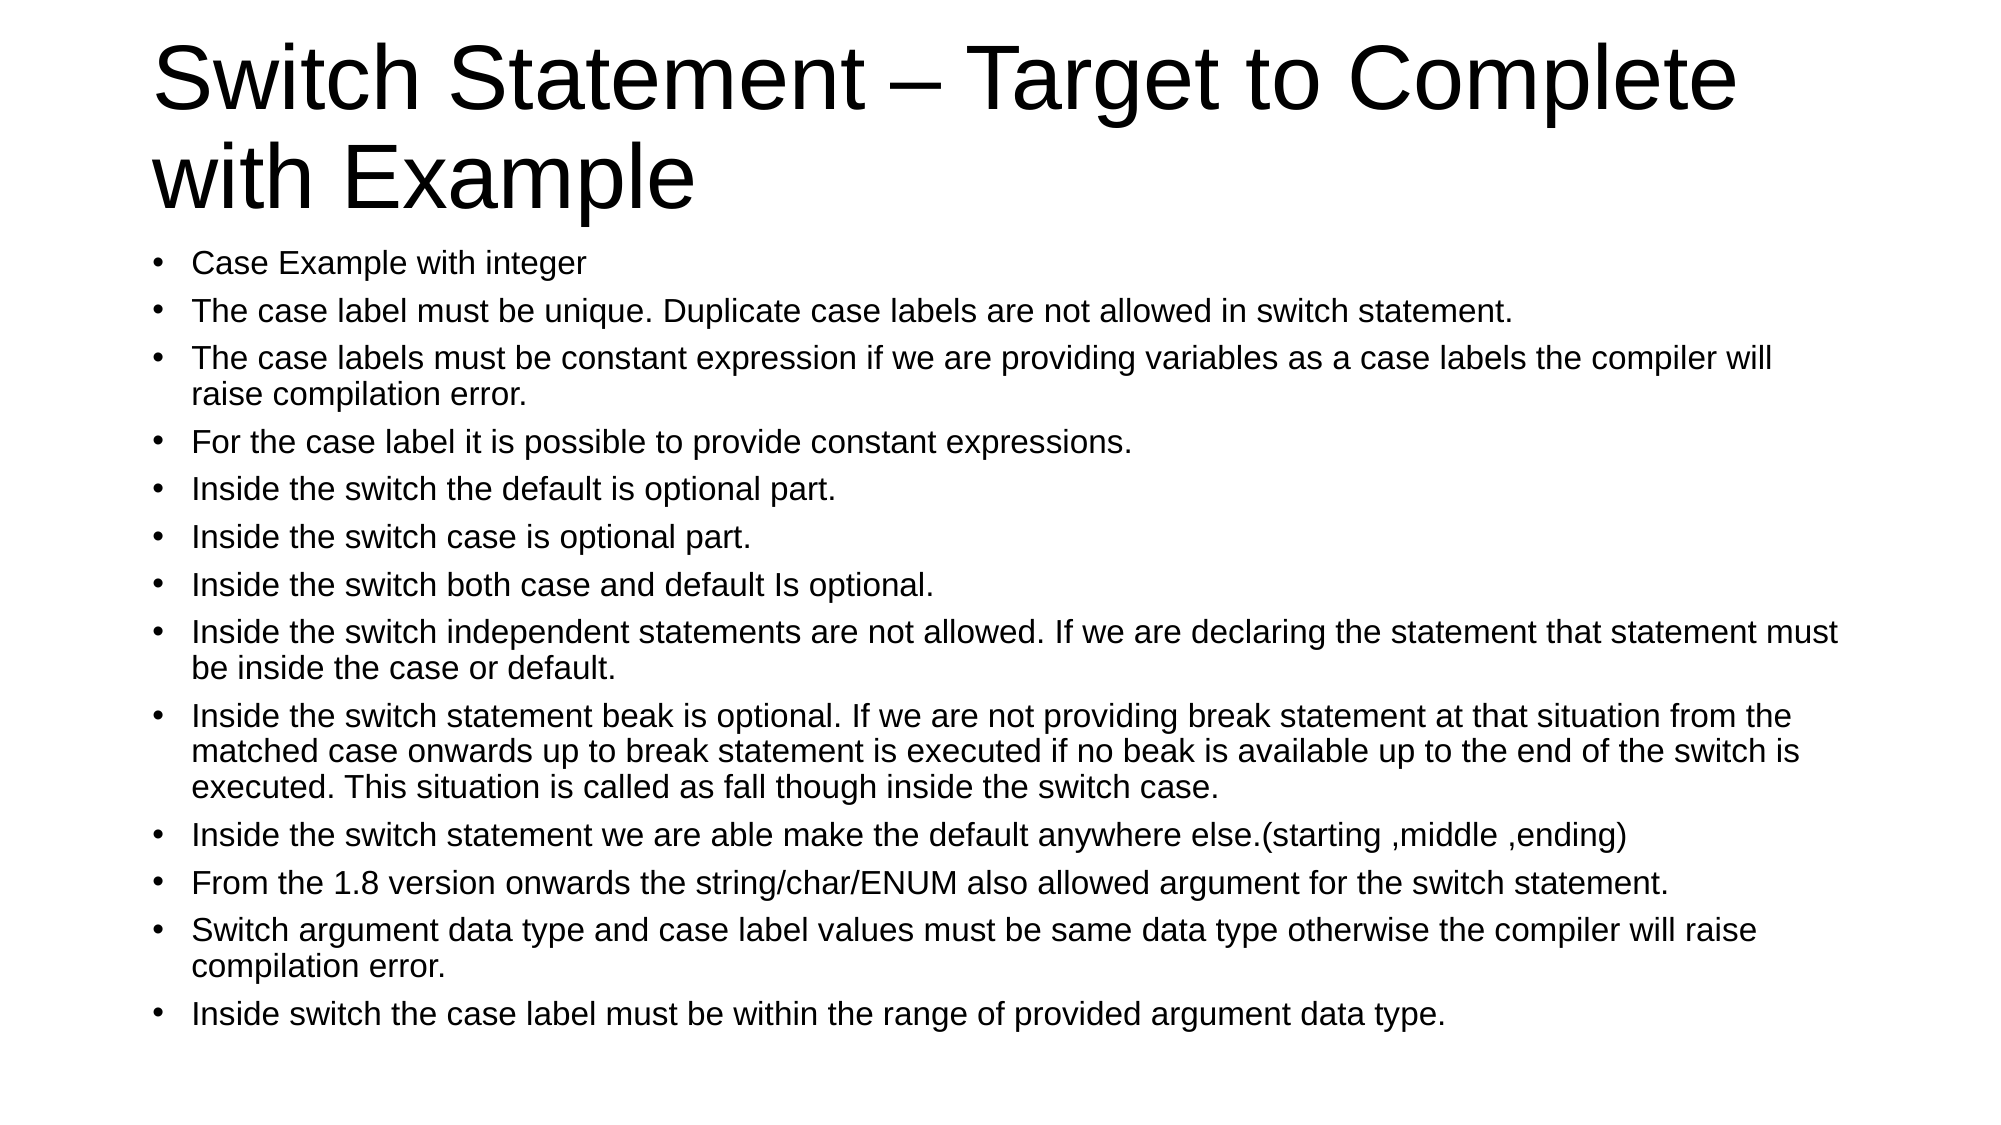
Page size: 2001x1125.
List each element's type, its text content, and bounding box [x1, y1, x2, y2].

title Switch Statement – Target to Complete with Example [137, 20, 1863, 238]
list Case Example with integer The case label must be unique. Duplicate case labels are not allowed in switch statement. The case labels must be constant expression if we are providing variables as a case labels the compiler will raise compilation error. For the case label it is possible to provide constant expressions. Inside the switch the default is optional part. Inside the switch case is optional part. Inside the switch both case and default Is optional. Inside the switch independent statements are not allowed. If we are declaring the statement that statement must be inside the case or default. Inside the switch statement beak is optional. If we are not providing break statement at that situation from the matched case onwards up to break statement is executed if no beak is available up to the end of the switch is executed. This situation is called as fall though inside the switch case. Inside the switch statement we are able make the default anywhere else.(starting ,middle ,ending) From the 1.8 version onwards the string/char/ENUM also allowed argument for the switch statement. Switch argument data type and case label values must be same data type otherwise the compiler will raise compilation error. Inside switch the case label must be within the range of provided argument data type. [137, 238, 1863, 1050]
